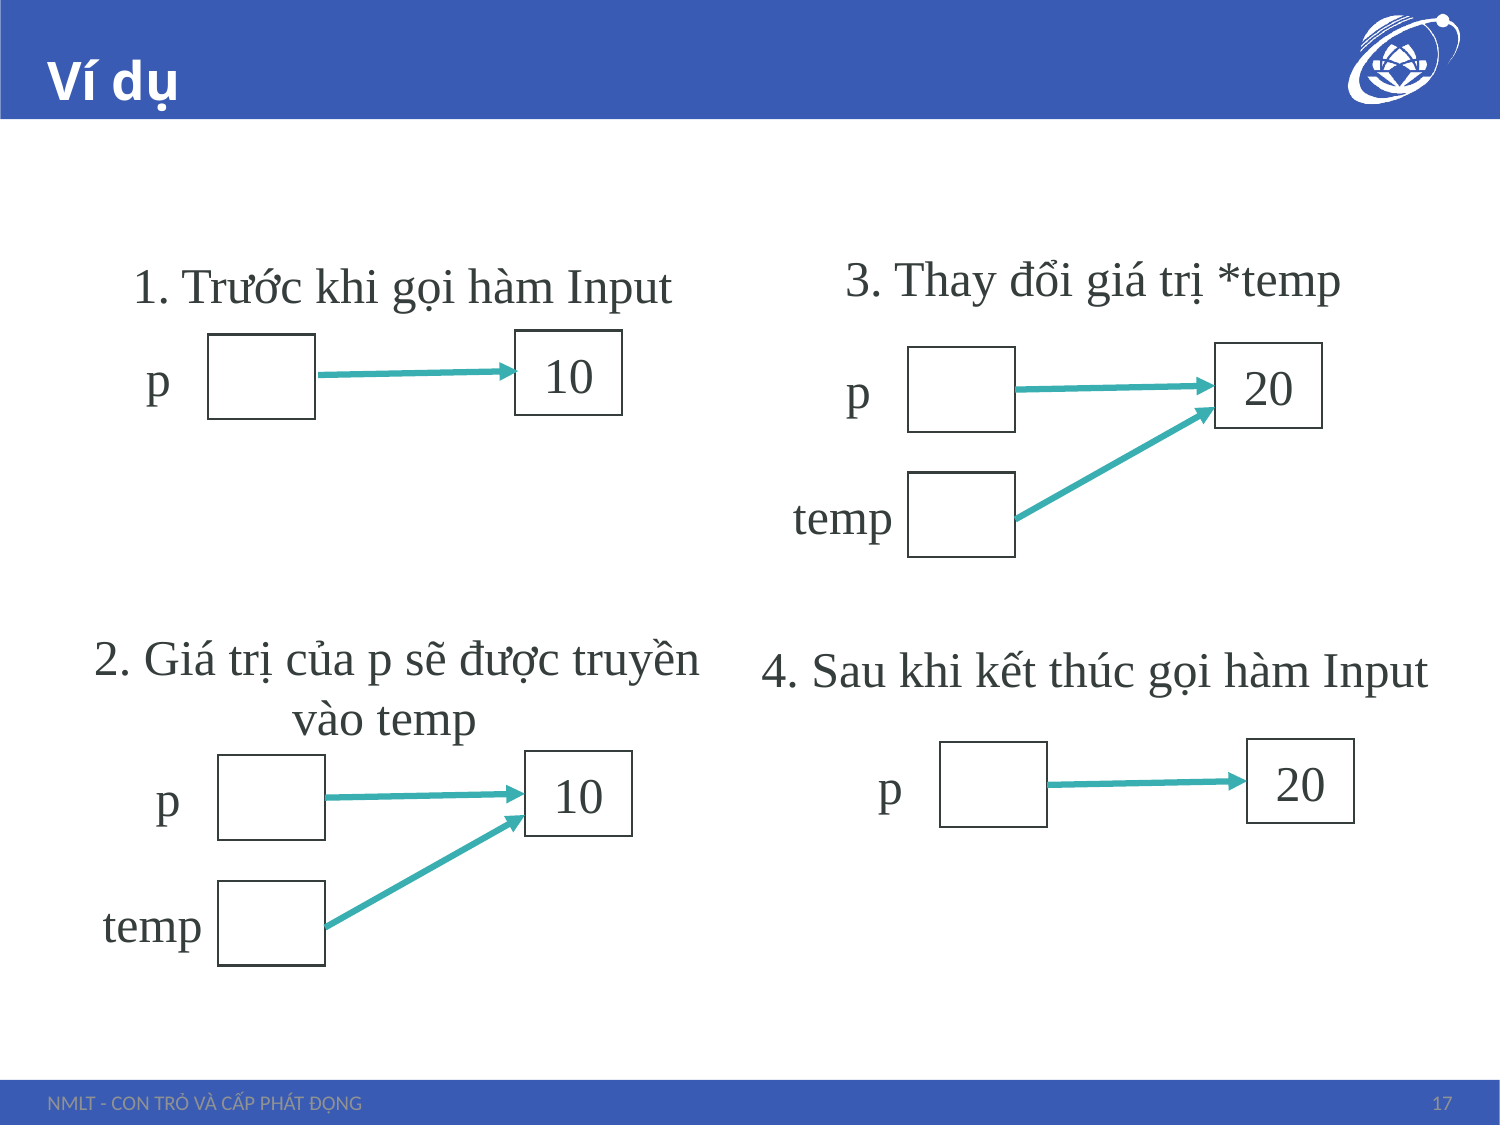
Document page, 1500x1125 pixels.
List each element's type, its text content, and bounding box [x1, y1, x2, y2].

text_box [759, 665, 1500, 718]
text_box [1047, 780, 1248, 785]
title Ví dụ [32, 0, 1468, 120]
text_box 20 [1246, 738, 1355, 824]
text_box 20 [1214, 342, 1323, 429]
text_box 3. Thay đổi giá trị *temp [724, 250, 1476, 303]
text_box temp [86, 894, 217, 950]
text_box [217, 754, 326, 841]
text_box [217, 880, 326, 967]
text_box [324, 815, 525, 928]
text_box p [839, 756, 939, 812]
text_box [907, 346, 1016, 433]
text_box [907, 471, 1016, 558]
text_box p [117, 769, 217, 825]
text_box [1015, 406, 1216, 520]
footer NMLT - Con trỏ và cấp phát động [32, 1083, 1271, 1122]
text_box 4. Sau khi kết thúc gọi hàm Input [719, 641, 1471, 693]
text_box [939, 741, 1048, 828]
text_box 10 [514, 329, 623, 416]
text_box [318, 371, 519, 375]
text_box p [807, 361, 907, 417]
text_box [324, 793, 525, 798]
text_box [36, 678, 788, 731]
text_box p [107, 348, 207, 404]
text_box 1. Trước khi gọi hàm Input [27, 257, 727, 310]
text_box 2. Giá trị của p sẽ được truyền vào temp [63, 665, 731, 705]
text_box [727, 270, 1479, 322]
text_box 10 [524, 750, 633, 837]
text_box [207, 333, 316, 420]
text_box temp [777, 486, 907, 542]
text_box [1015, 385, 1216, 390]
slide_number 17 [1388, 1083, 1468, 1122]
